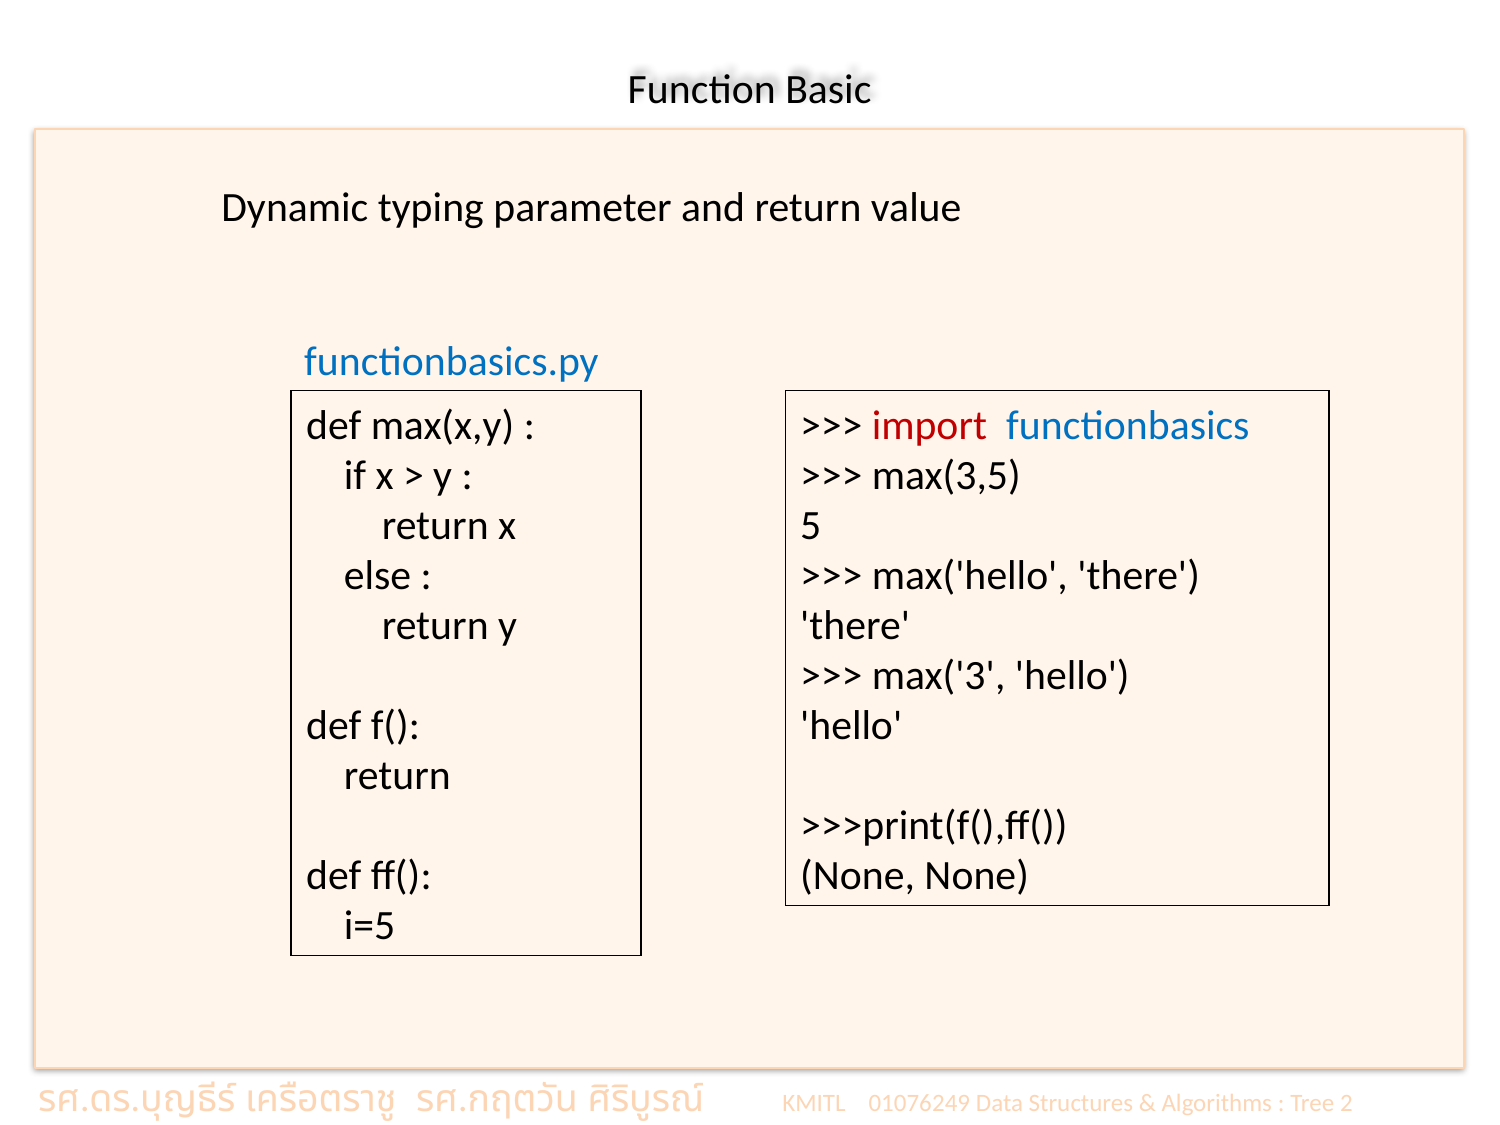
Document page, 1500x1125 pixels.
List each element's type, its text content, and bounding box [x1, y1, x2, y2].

text_box functionbasics.py [289, 326, 632, 392]
text_box def max(x,y) : if x > y : return x else : return y def f(): return def ff(): i=5 [291, 390, 642, 956]
text_box >>> import functionbasics >>> max(3,5) 5 >>> max('hello', 'there') 'there' >>> max('3', 'hello') 'hello' >>>print(f(),ff()) (None, None) [785, 390, 1329, 906]
text_box Dynamic typing parameter and return value [206, 172, 1412, 238]
title Function Basic [35, 45, 1465, 128]
